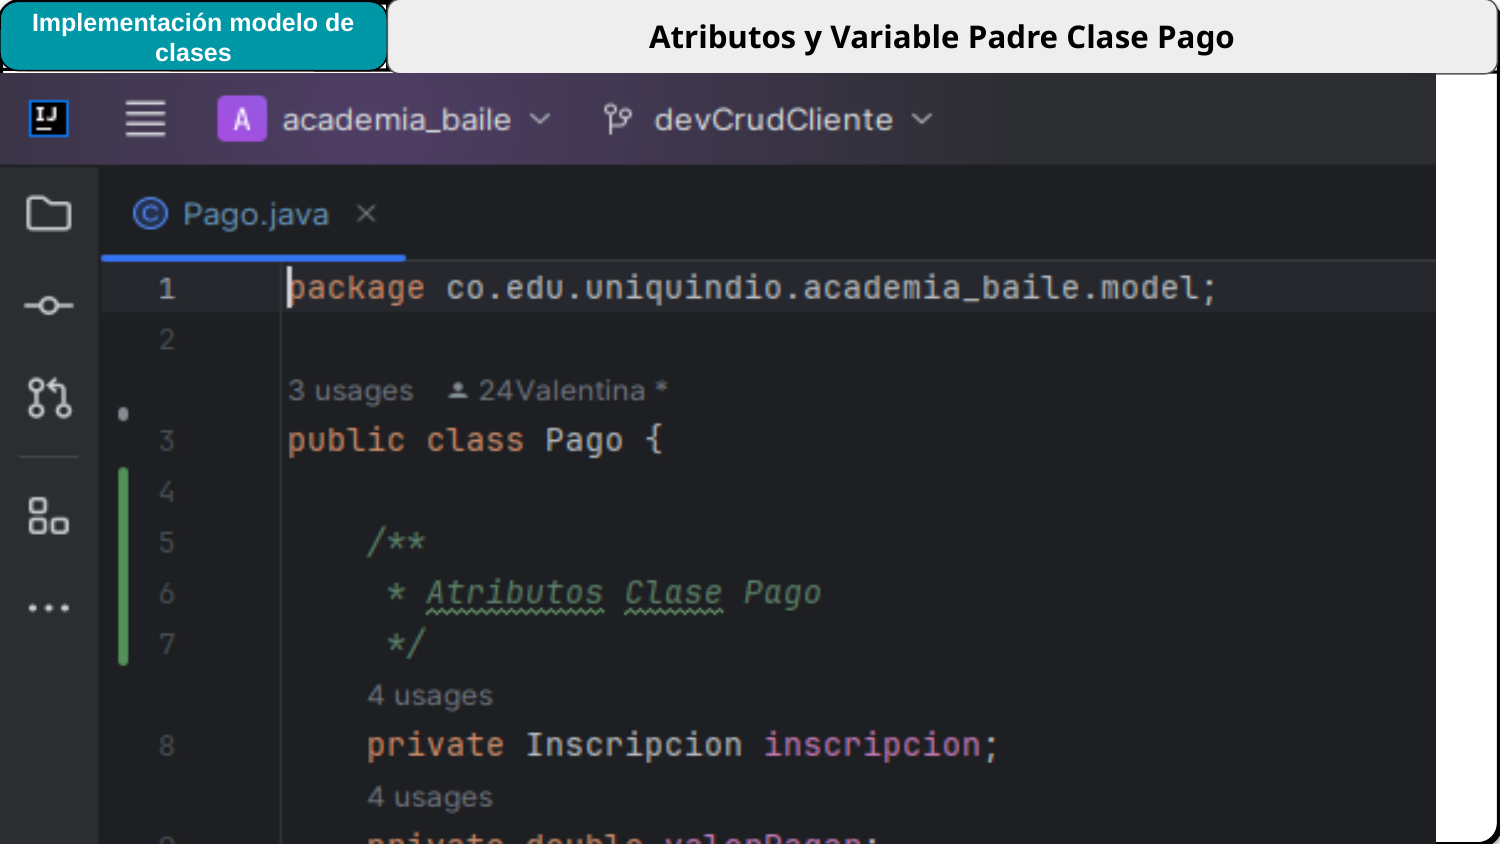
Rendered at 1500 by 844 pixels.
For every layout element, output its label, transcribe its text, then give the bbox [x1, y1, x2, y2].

text_box Atributos y Variable Padre Clase Pago [387, 0, 1498, 74]
picture [0, 73, 1437, 844]
